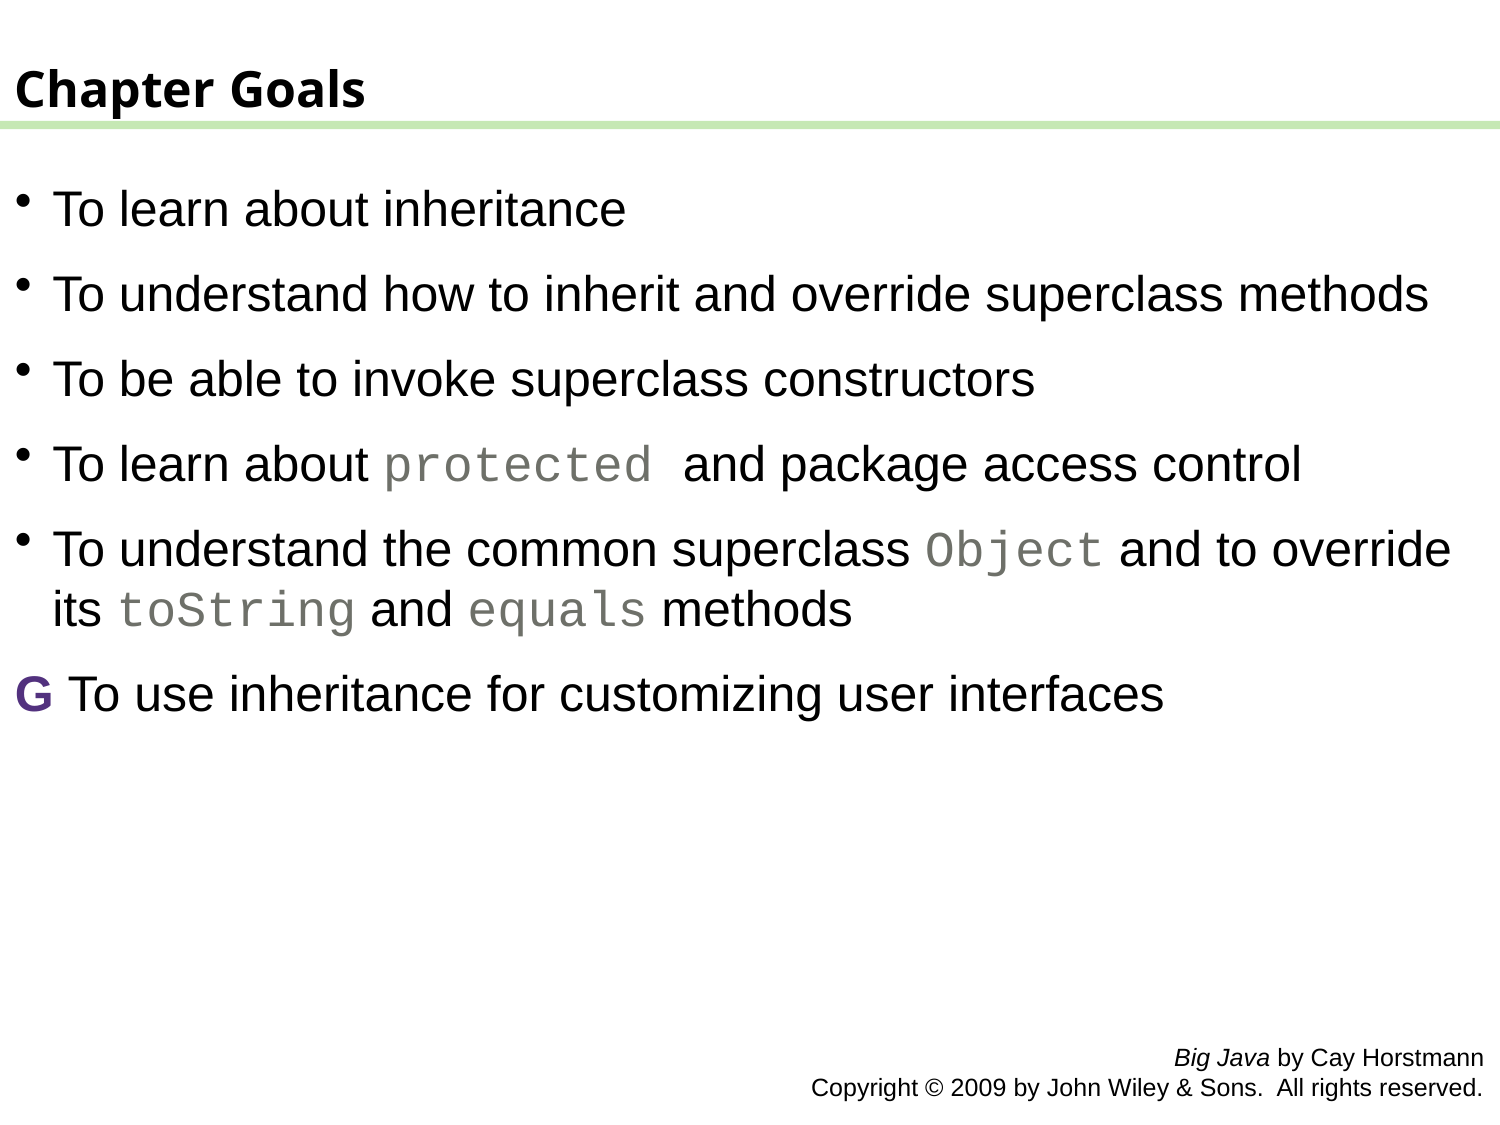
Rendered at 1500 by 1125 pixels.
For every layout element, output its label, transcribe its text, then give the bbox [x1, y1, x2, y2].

text_box To learn about inheritance To understand how to inherit and override superclass methods To be able to invoke superclass constructors To learn about protected and package access control To understand the common superclass Object and to override its toString and equals methods G To use inheritance for customizing user interfaces [0, 168, 1500, 729]
footer Big Java by Cay Horstmann Copyright © 2009 by John Wiley & Sons. All rights reserved. [787, 1034, 1500, 1113]
text_box Chapter Goals [0, 49, 1150, 125]
